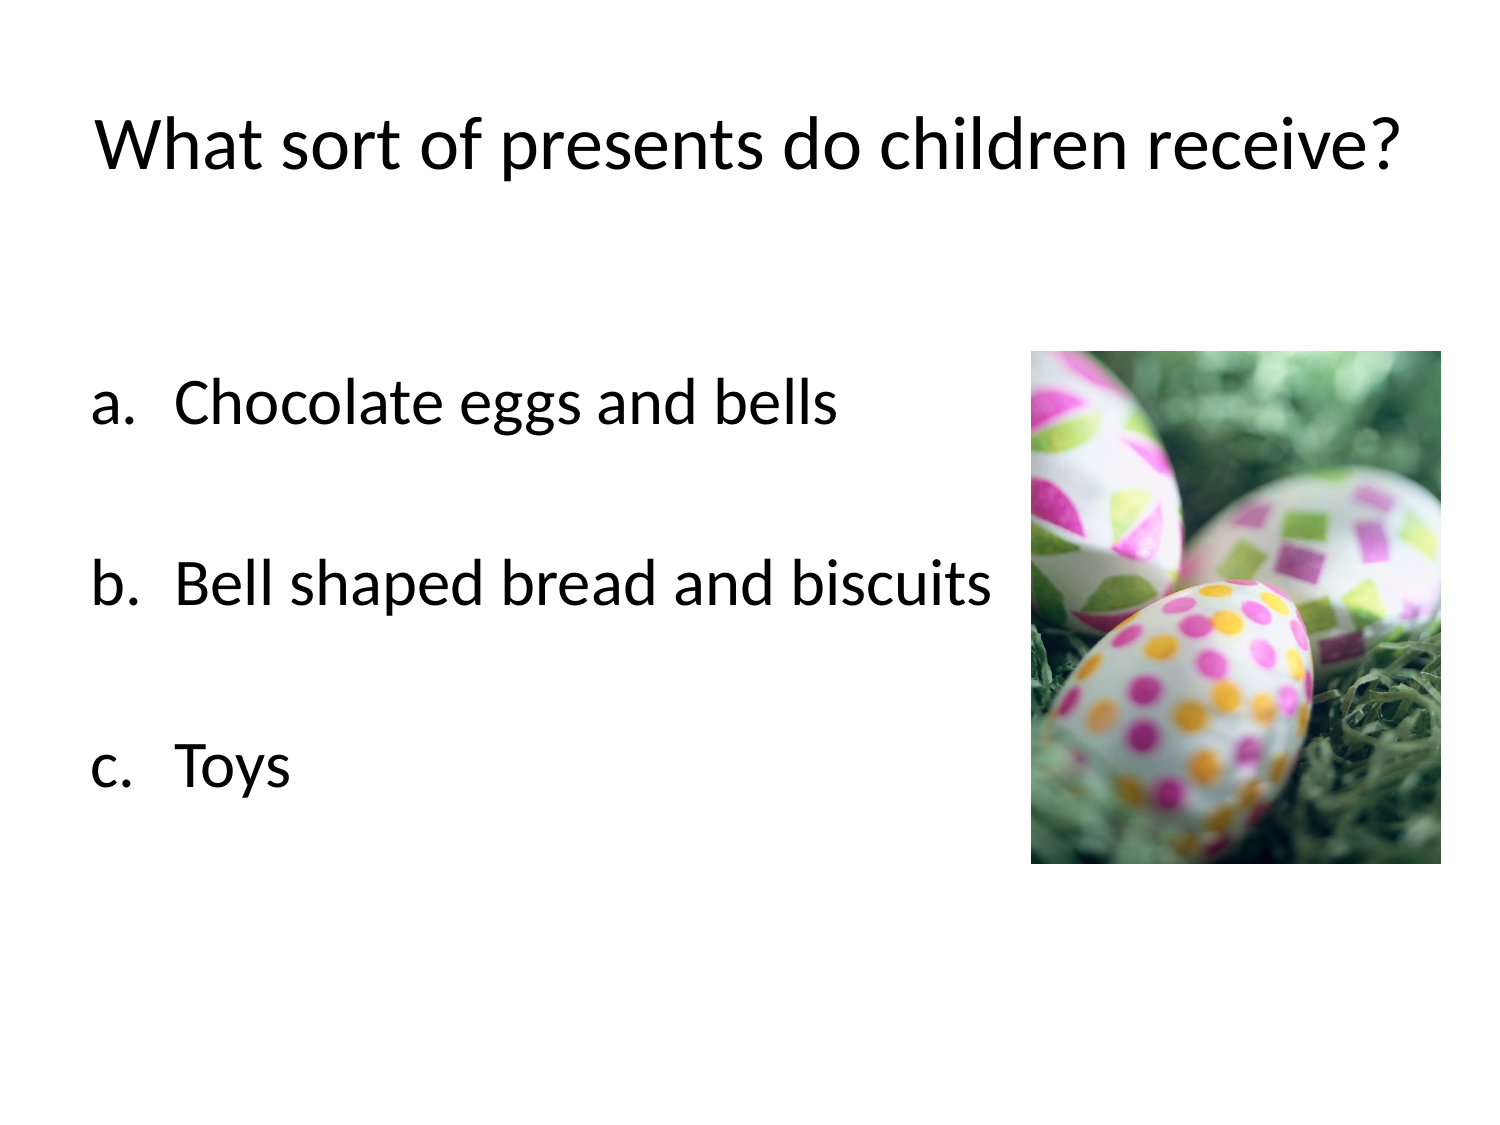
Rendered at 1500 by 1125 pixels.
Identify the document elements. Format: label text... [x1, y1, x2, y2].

picture [1030, 351, 1441, 864]
title What sort of presents do children receive? [74, 44, 1426, 233]
list Chocolate eggs and bells Bell shaped bread and biscuits Toys [74, 262, 1426, 1006]
